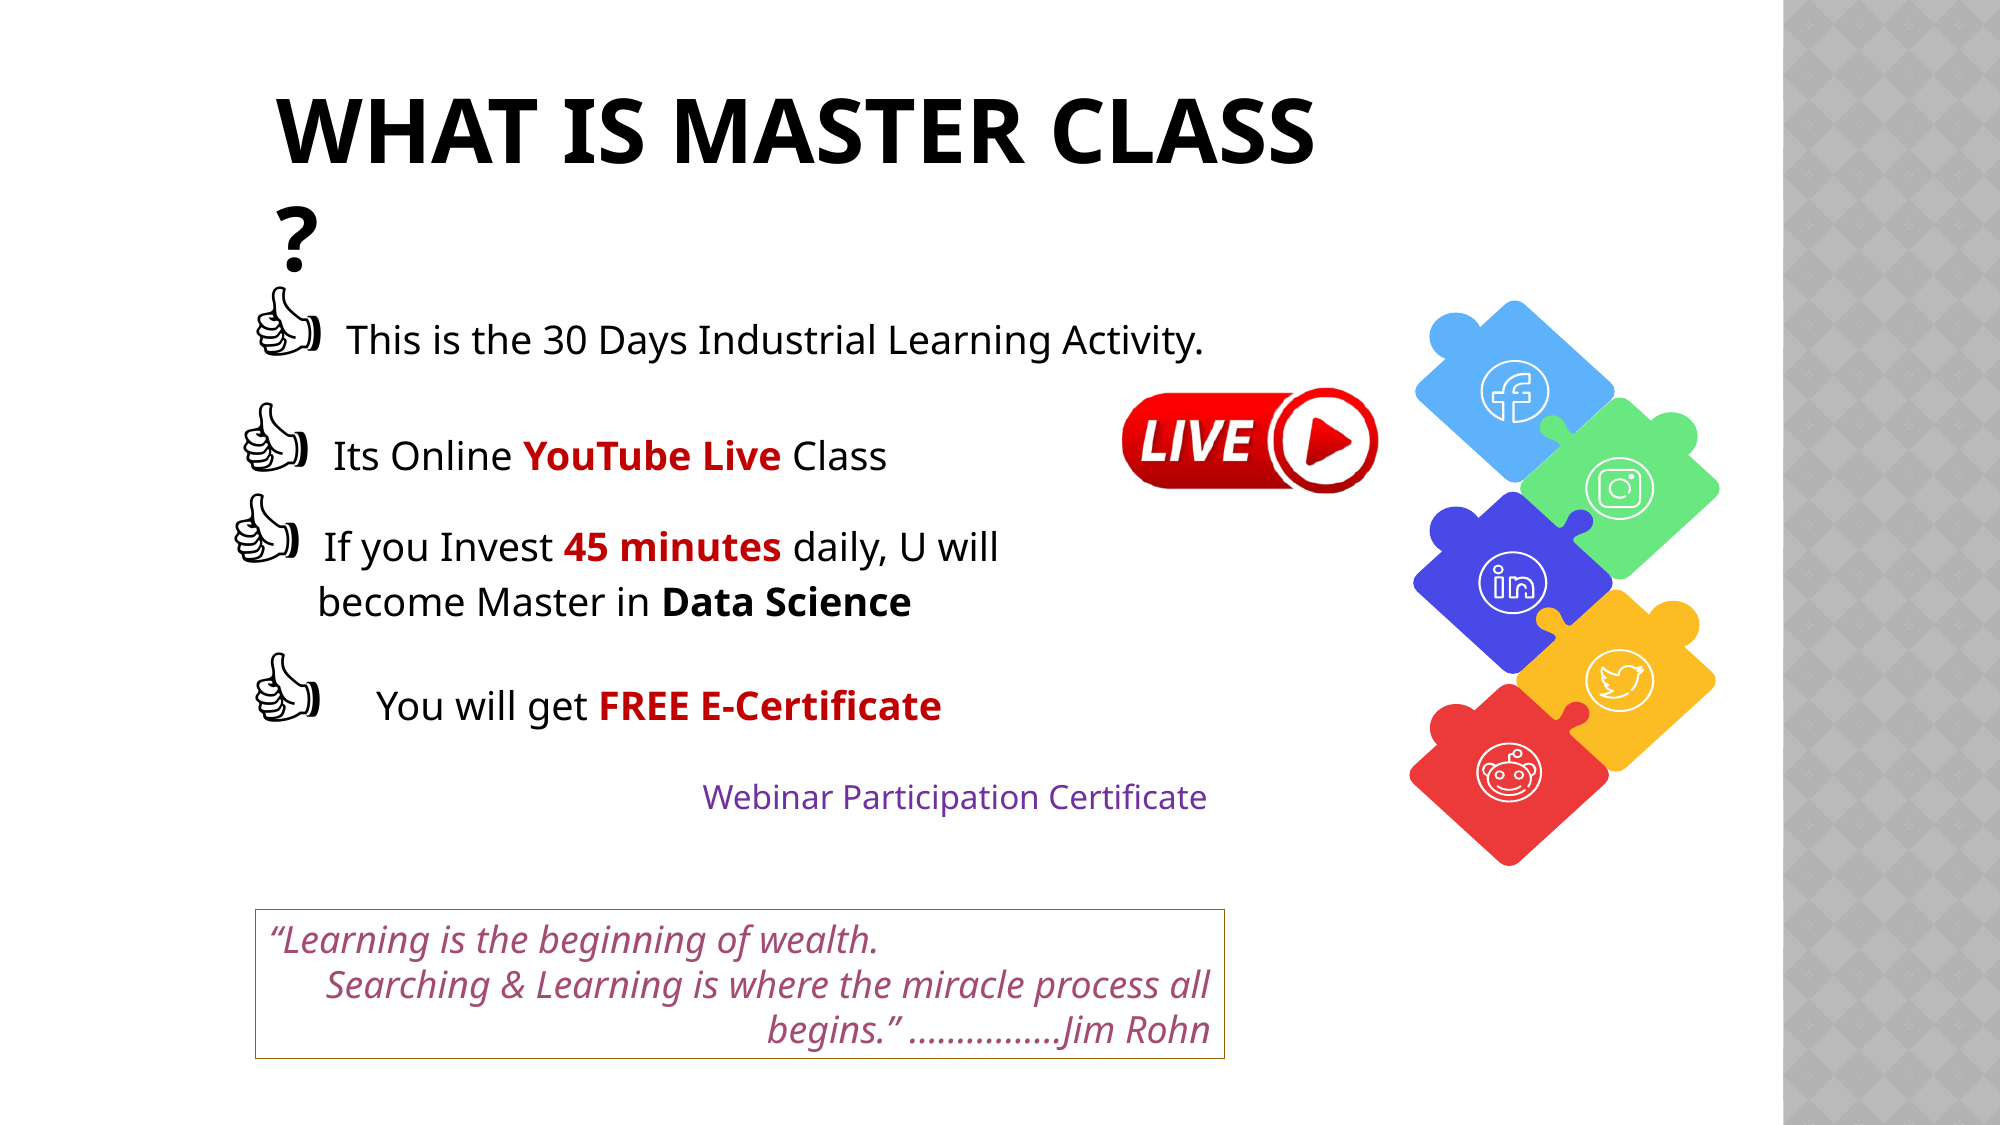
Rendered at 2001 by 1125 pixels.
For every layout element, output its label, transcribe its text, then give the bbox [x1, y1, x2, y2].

text_box “Learning is the beginning of wealth. Searching & Learning is where the miracle process all begins.” …………….Jim Rohn [255, 909, 1225, 1059]
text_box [232, 637, 1271, 834]
text_box 👍 Its Online YouTube Live Class [225, 388, 902, 479]
title What is Master Class ? [276, 164, 1326, 290]
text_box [1407, 299, 1722, 867]
picture [1102, 366, 1395, 500]
text_box 👍 If you Invest 45 minutes daily, U will become Master in Data Science [190, 479, 1039, 631]
text_box 👍 This is the 30 Days Industrial Learning Activity. [238, 272, 1219, 424]
